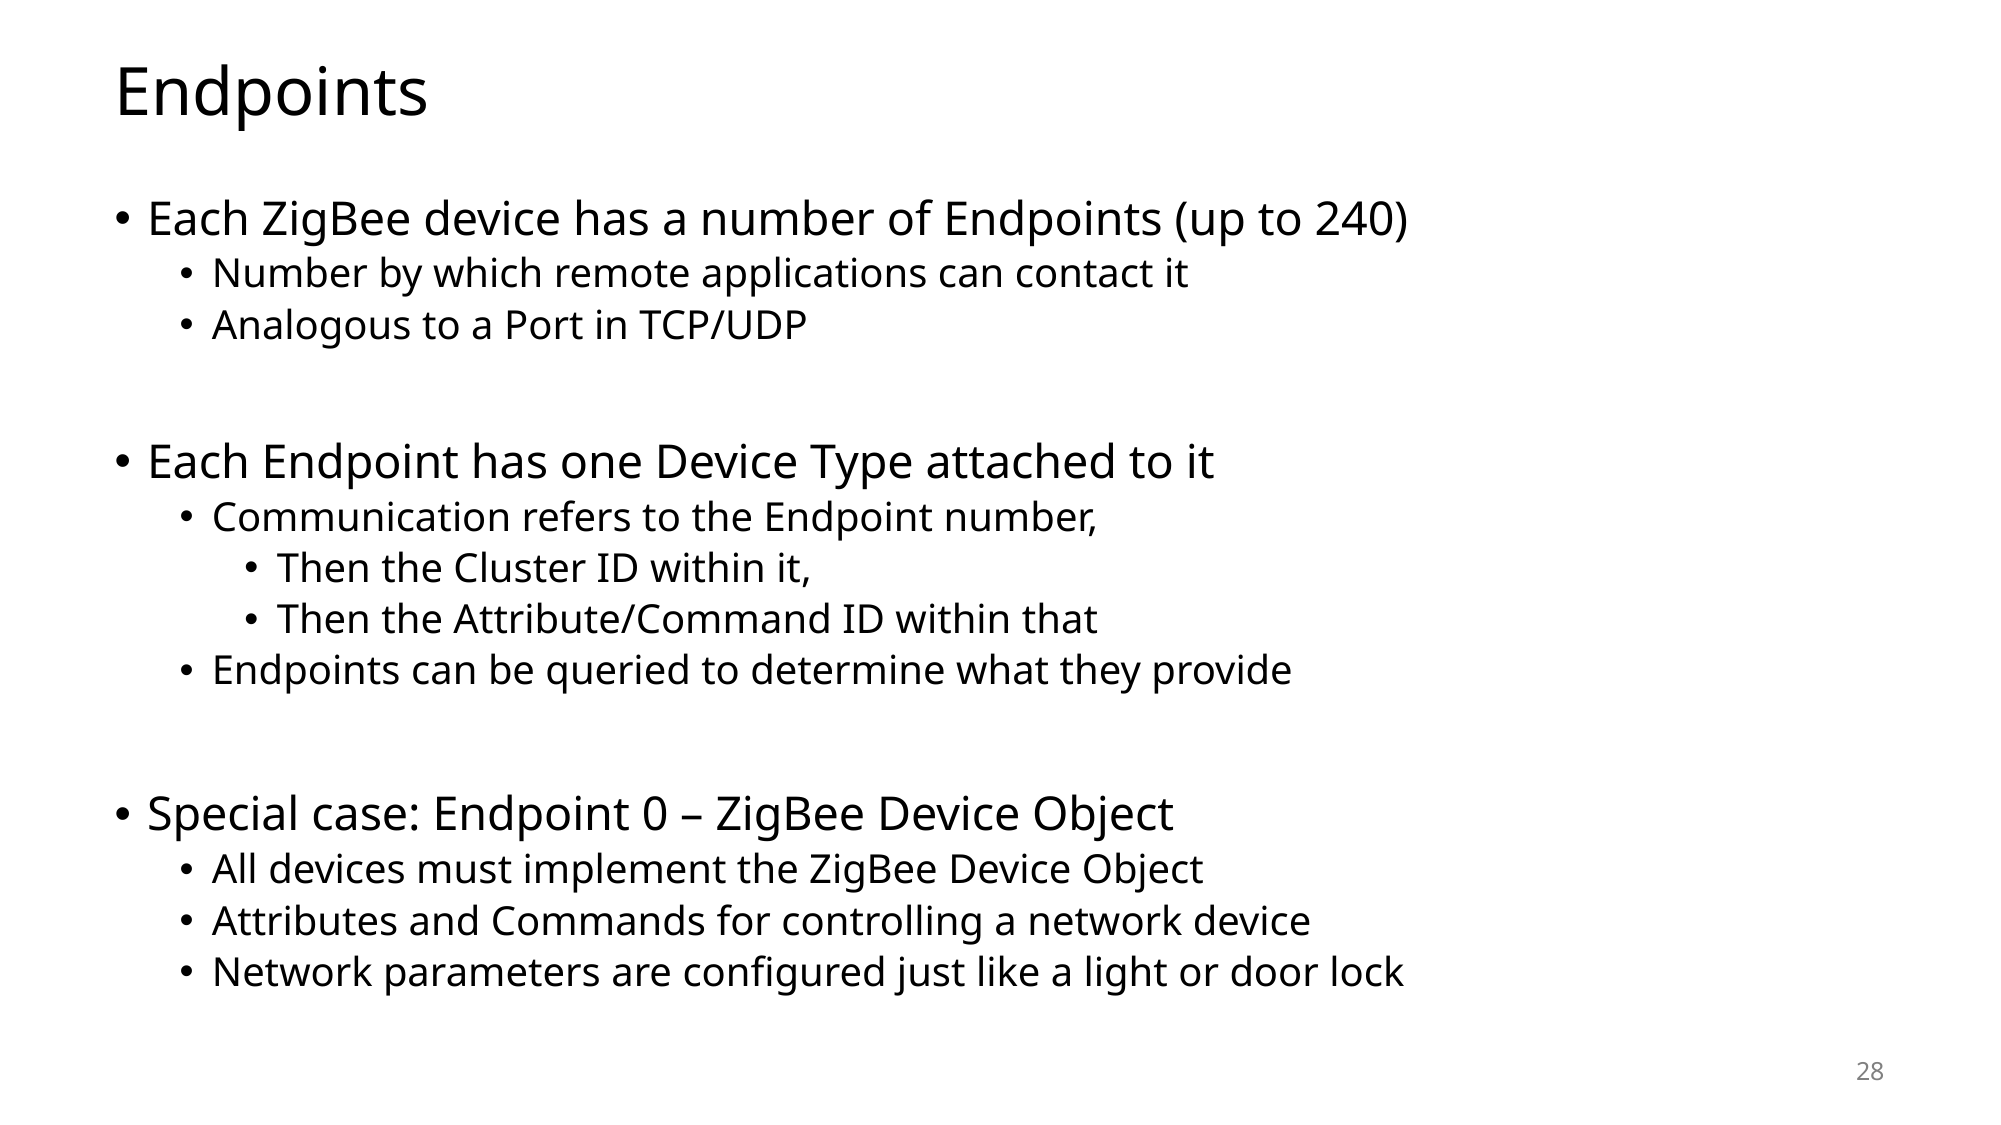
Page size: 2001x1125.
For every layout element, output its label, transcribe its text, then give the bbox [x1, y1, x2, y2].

slide_number 28 [1749, 1042, 1900, 1103]
title Endpoints [99, 37, 1900, 150]
list Each ZigBee device has a number of Endpoints (up to 240) Number by which remote applications can contact it Analogous to a Port in TCP/UDP Each Endpoint has one Device Type attached to it Communication refers to the Endpoint number, Then the Cluster ID within it, Then the Attribute/Command ID within that Endpoints can be queried to determine what they provide Special case: Endpoint 0 – ZigBee Device Object All devices must implement the ZigBee Device Object Attributes and Commands for controlling a network device Network parameters are configured just like a light or door lock [99, 187, 1900, 1013]
